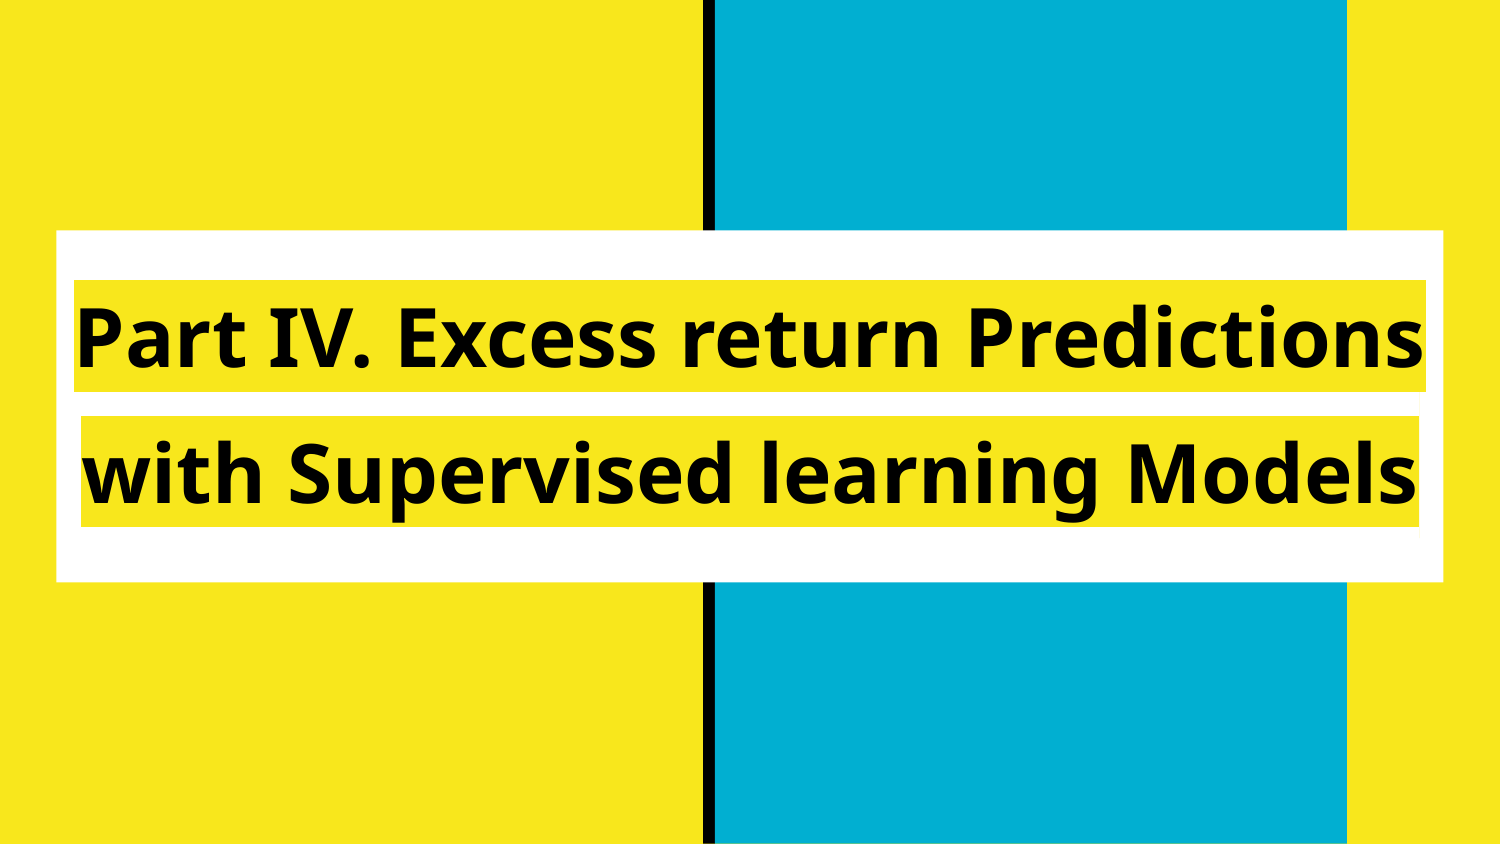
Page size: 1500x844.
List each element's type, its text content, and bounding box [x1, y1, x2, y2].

title Part IV. Excess return Predictions with Supervised learning Models [56, 230, 1444, 583]
